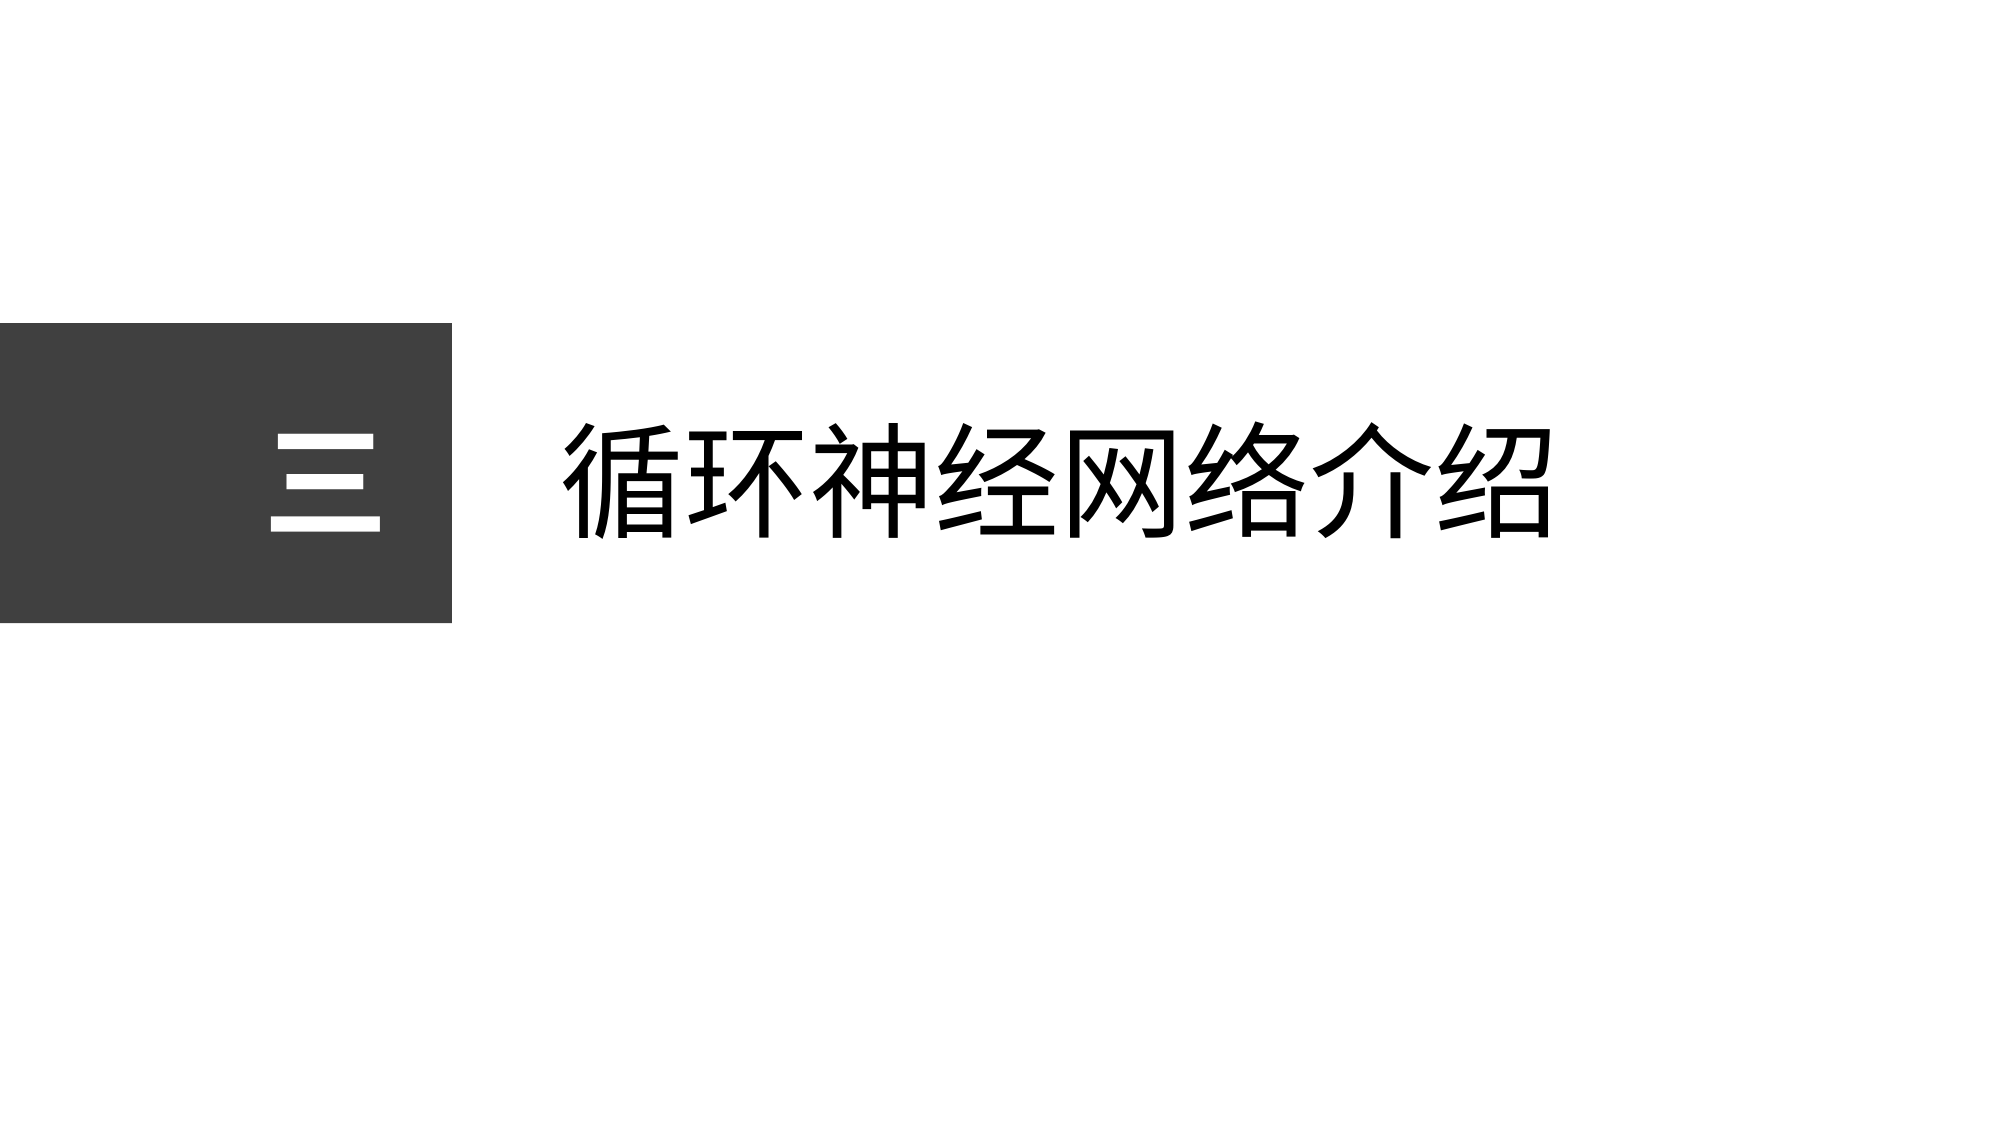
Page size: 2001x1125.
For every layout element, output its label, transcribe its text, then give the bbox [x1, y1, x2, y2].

text_box 三 循环神经网络介绍 [248, 395, 1575, 561]
